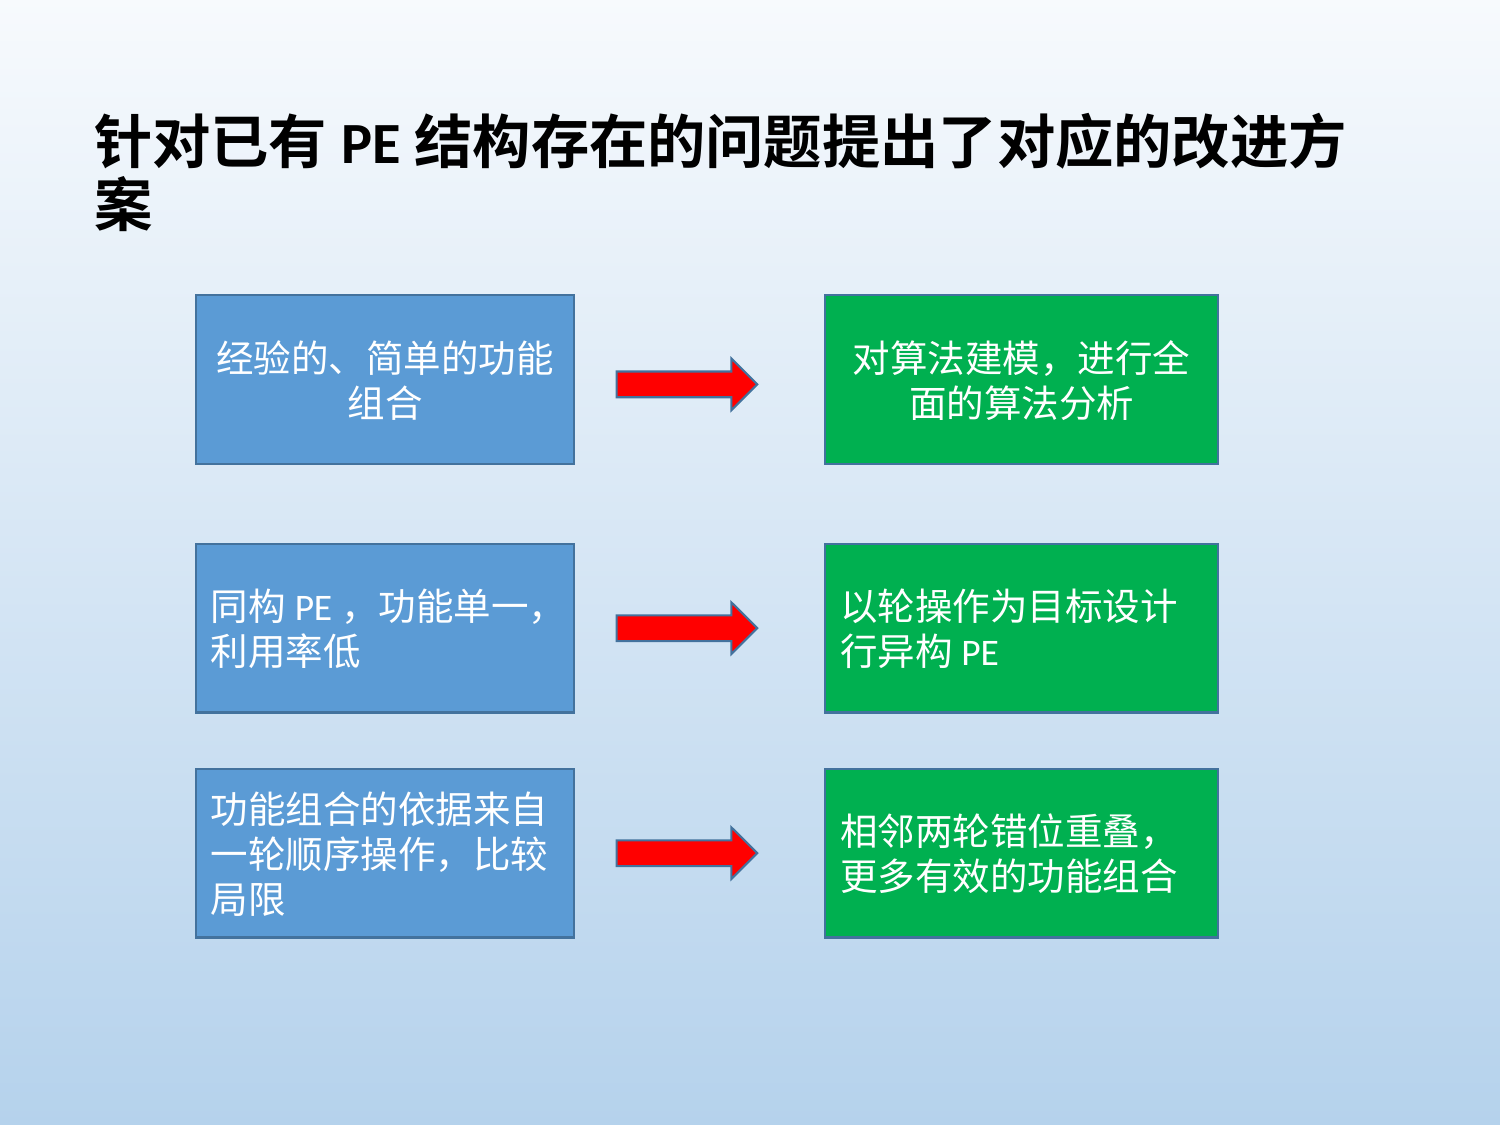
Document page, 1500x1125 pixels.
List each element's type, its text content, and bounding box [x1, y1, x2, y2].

text_box [615, 599, 759, 657]
text_box 经验的、简单的功能组合 [195, 294, 575, 465]
text_box [615, 824, 759, 882]
text_box 对算法建模，进行全面的算法分析 [824, 294, 1219, 465]
text_box [615, 356, 759, 413]
text_box 以轮操作为目标设计行异构PE [824, 543, 1219, 714]
text_box 同构PE，功能单一，利用率低 [195, 543, 575, 714]
text_box 功能组合的依据来自一轮顺序操作，比较局限 [195, 768, 575, 939]
list 针对已有PE结构存在的问题提出了对应的改进方案 [79, 105, 1418, 240]
text_box 相邻两轮错位重叠，更多有效的功能组合 [824, 768, 1219, 939]
